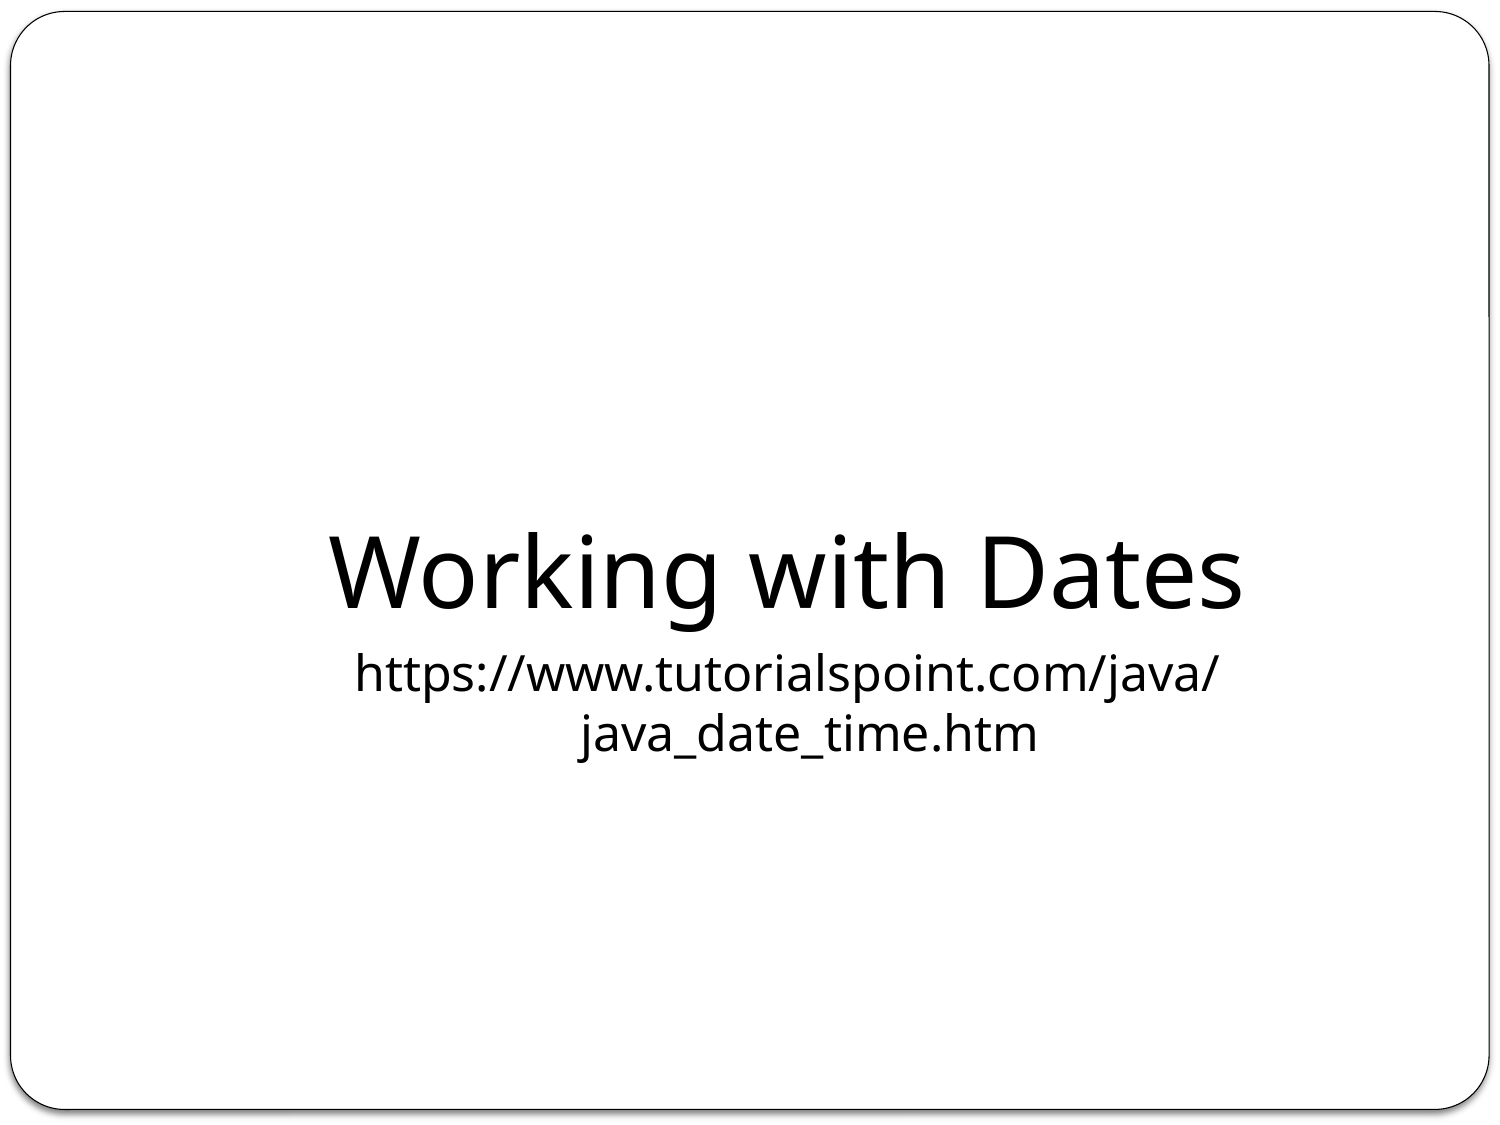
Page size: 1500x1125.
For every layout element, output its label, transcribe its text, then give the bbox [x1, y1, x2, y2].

list Working with Dates https://www.tutorialspoint.com/java/java_date_time.htm [150, 237, 1425, 988]
